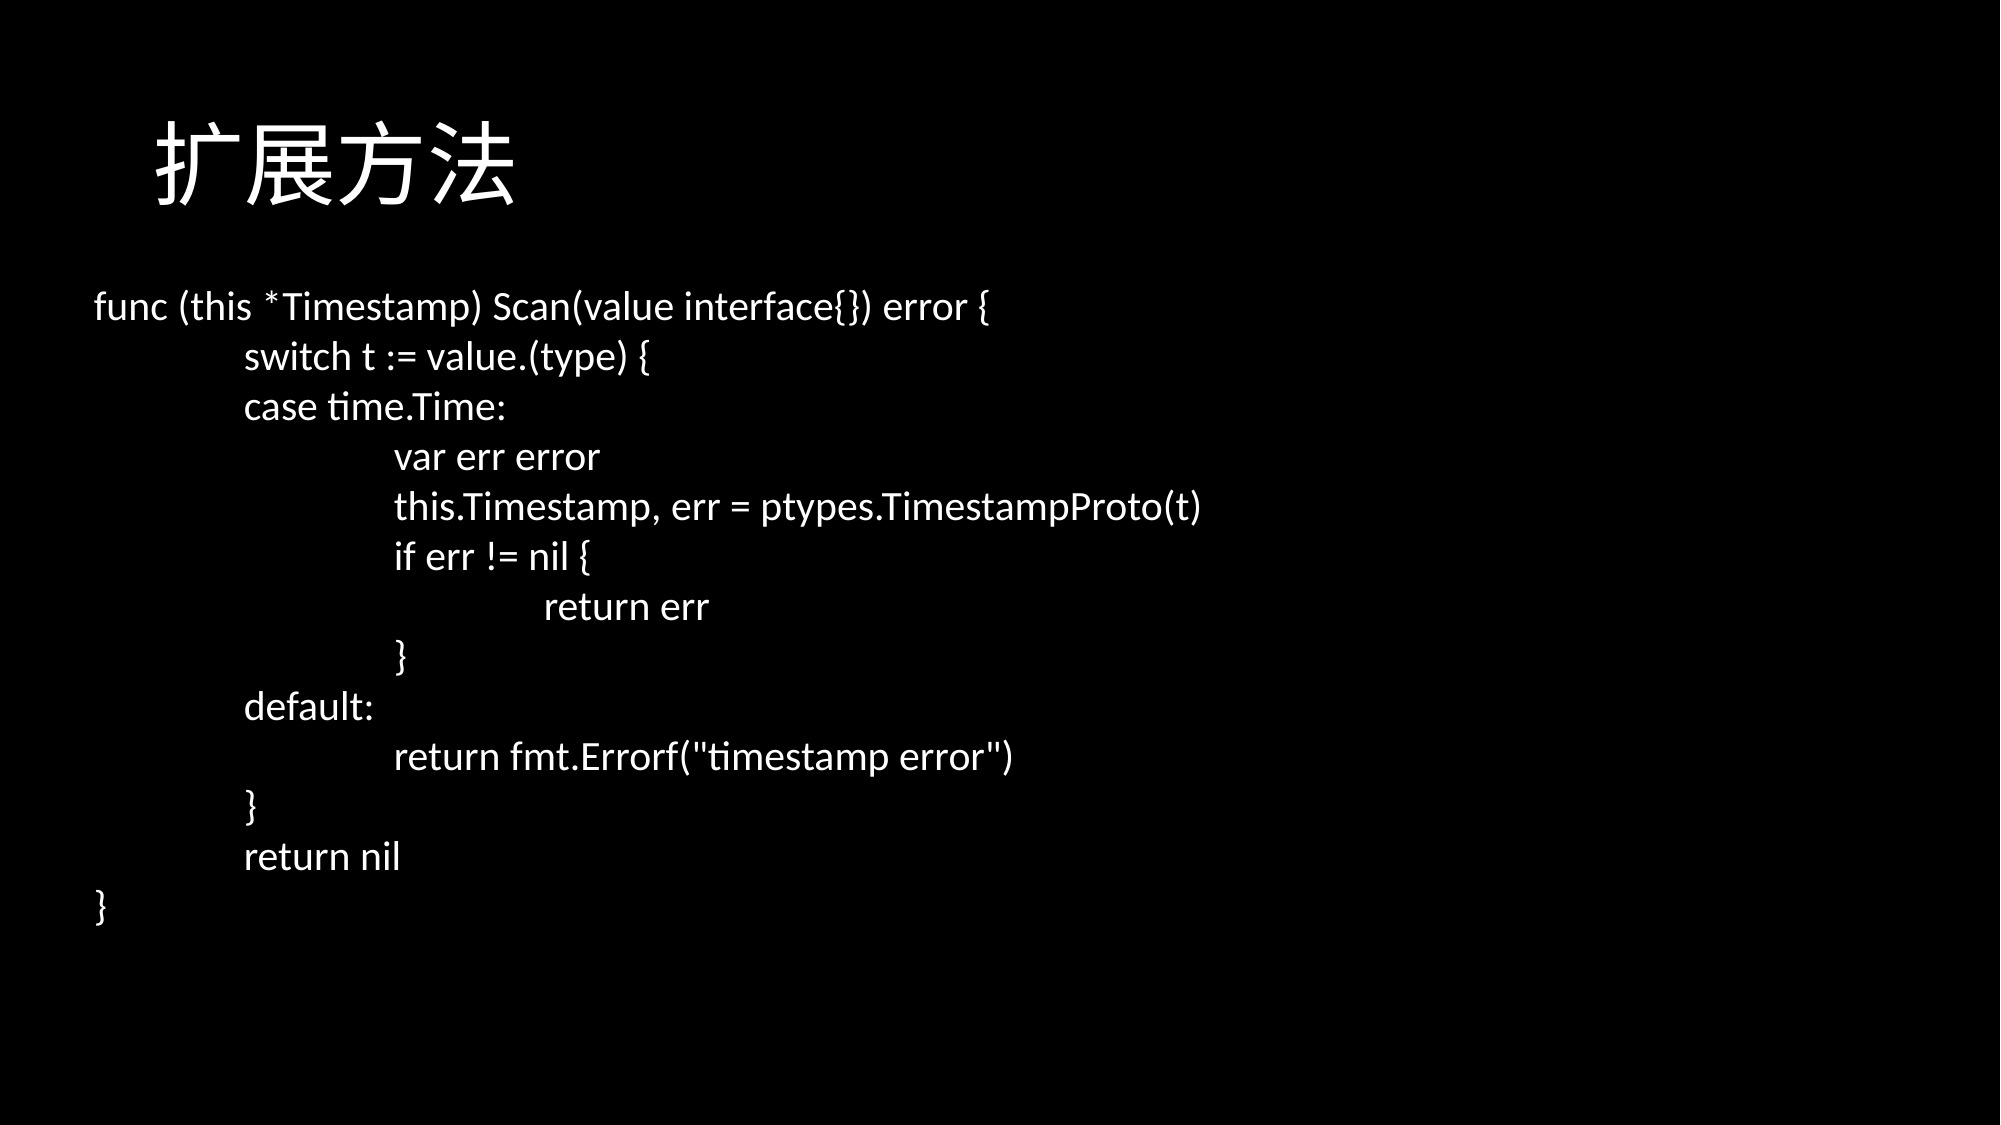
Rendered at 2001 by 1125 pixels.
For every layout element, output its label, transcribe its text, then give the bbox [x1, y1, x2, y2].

text_box func (this *Timestamp) Scan(value interface{}) error { switch t := value.(type) { case time.Time: var err error this.Timestamp, err = ptypes.TimestampProto(t) if err != nil { return err } default: return fmt.Errorf("timestamp error") } return nil } [79, 271, 1886, 937]
title 扩展方法 [137, 59, 1863, 271]
